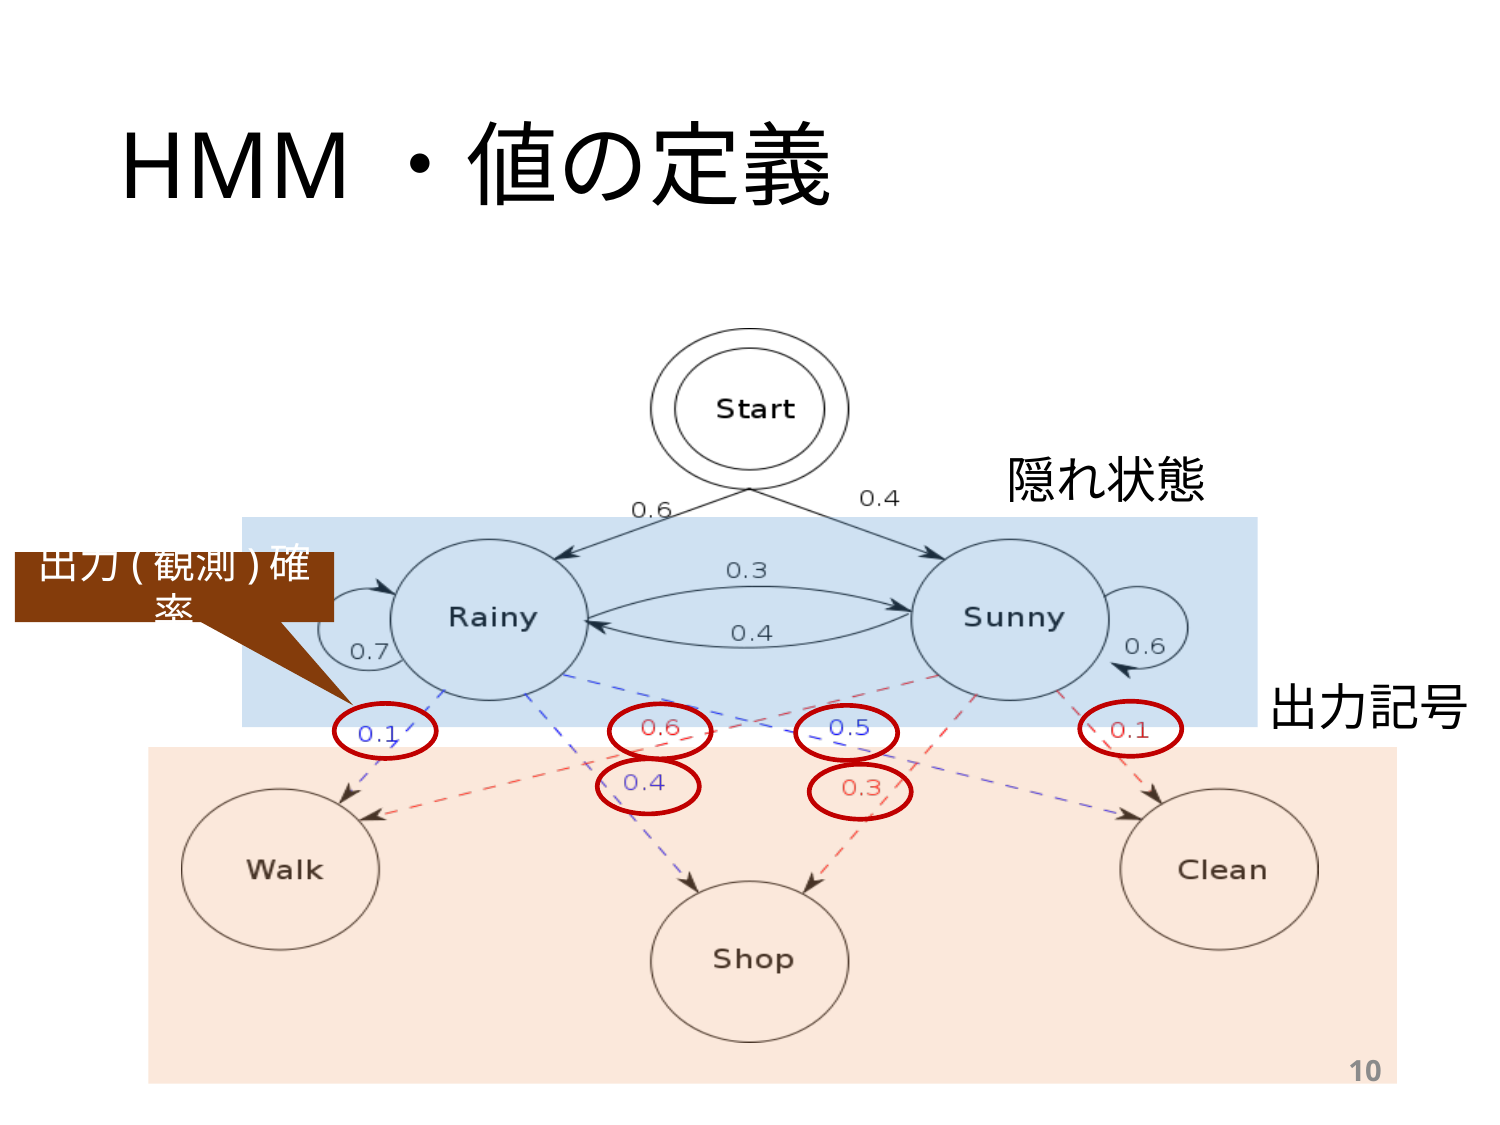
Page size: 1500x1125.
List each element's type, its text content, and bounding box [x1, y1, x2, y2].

text_box [1319, 746, 1398, 1085]
text_box [147, 746, 1059, 1085]
text_box 出力記号 [1319, 667, 1484, 743]
text_box 出力(観測)確率 [13, 551, 181, 624]
title HMM・値の定義 [103, 59, 1397, 278]
slide_number 10 [1059, 1042, 1397, 1103]
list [181, 328, 1319, 1043]
